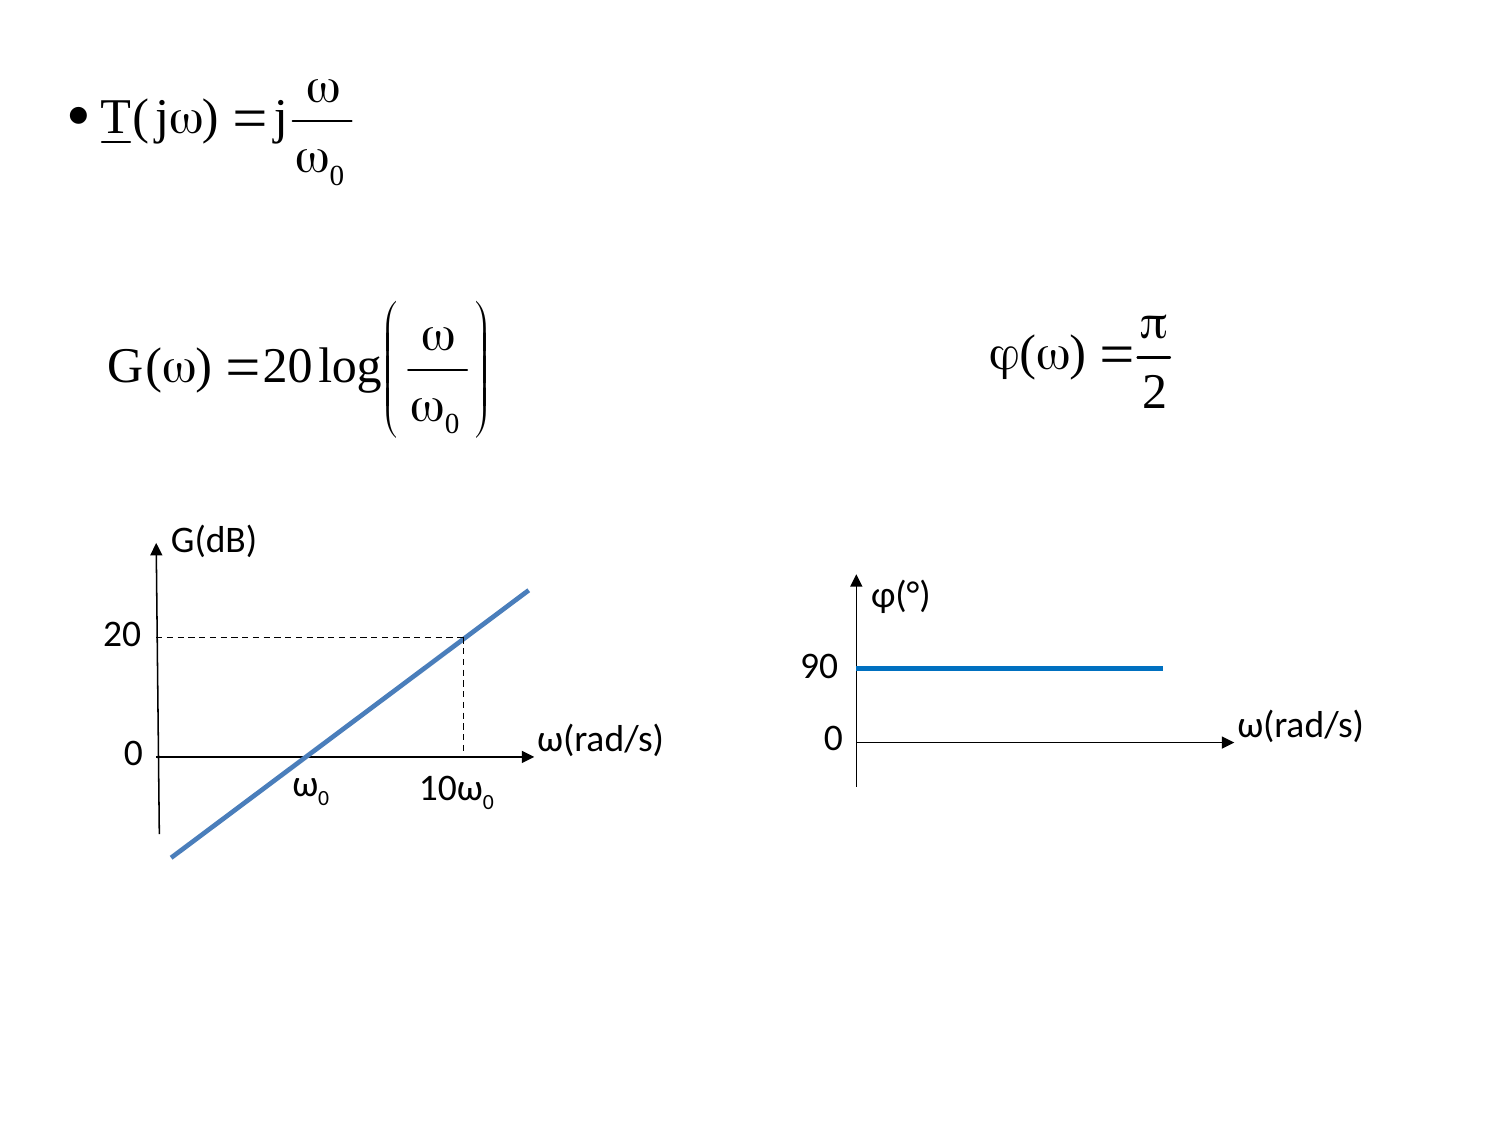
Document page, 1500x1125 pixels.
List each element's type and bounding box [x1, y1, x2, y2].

text_box [88, 507, 700, 858]
text_box [100, 290, 501, 450]
text_box [785, 562, 1400, 788]
text_box [64, 54, 361, 197]
text_box [982, 290, 1180, 421]
